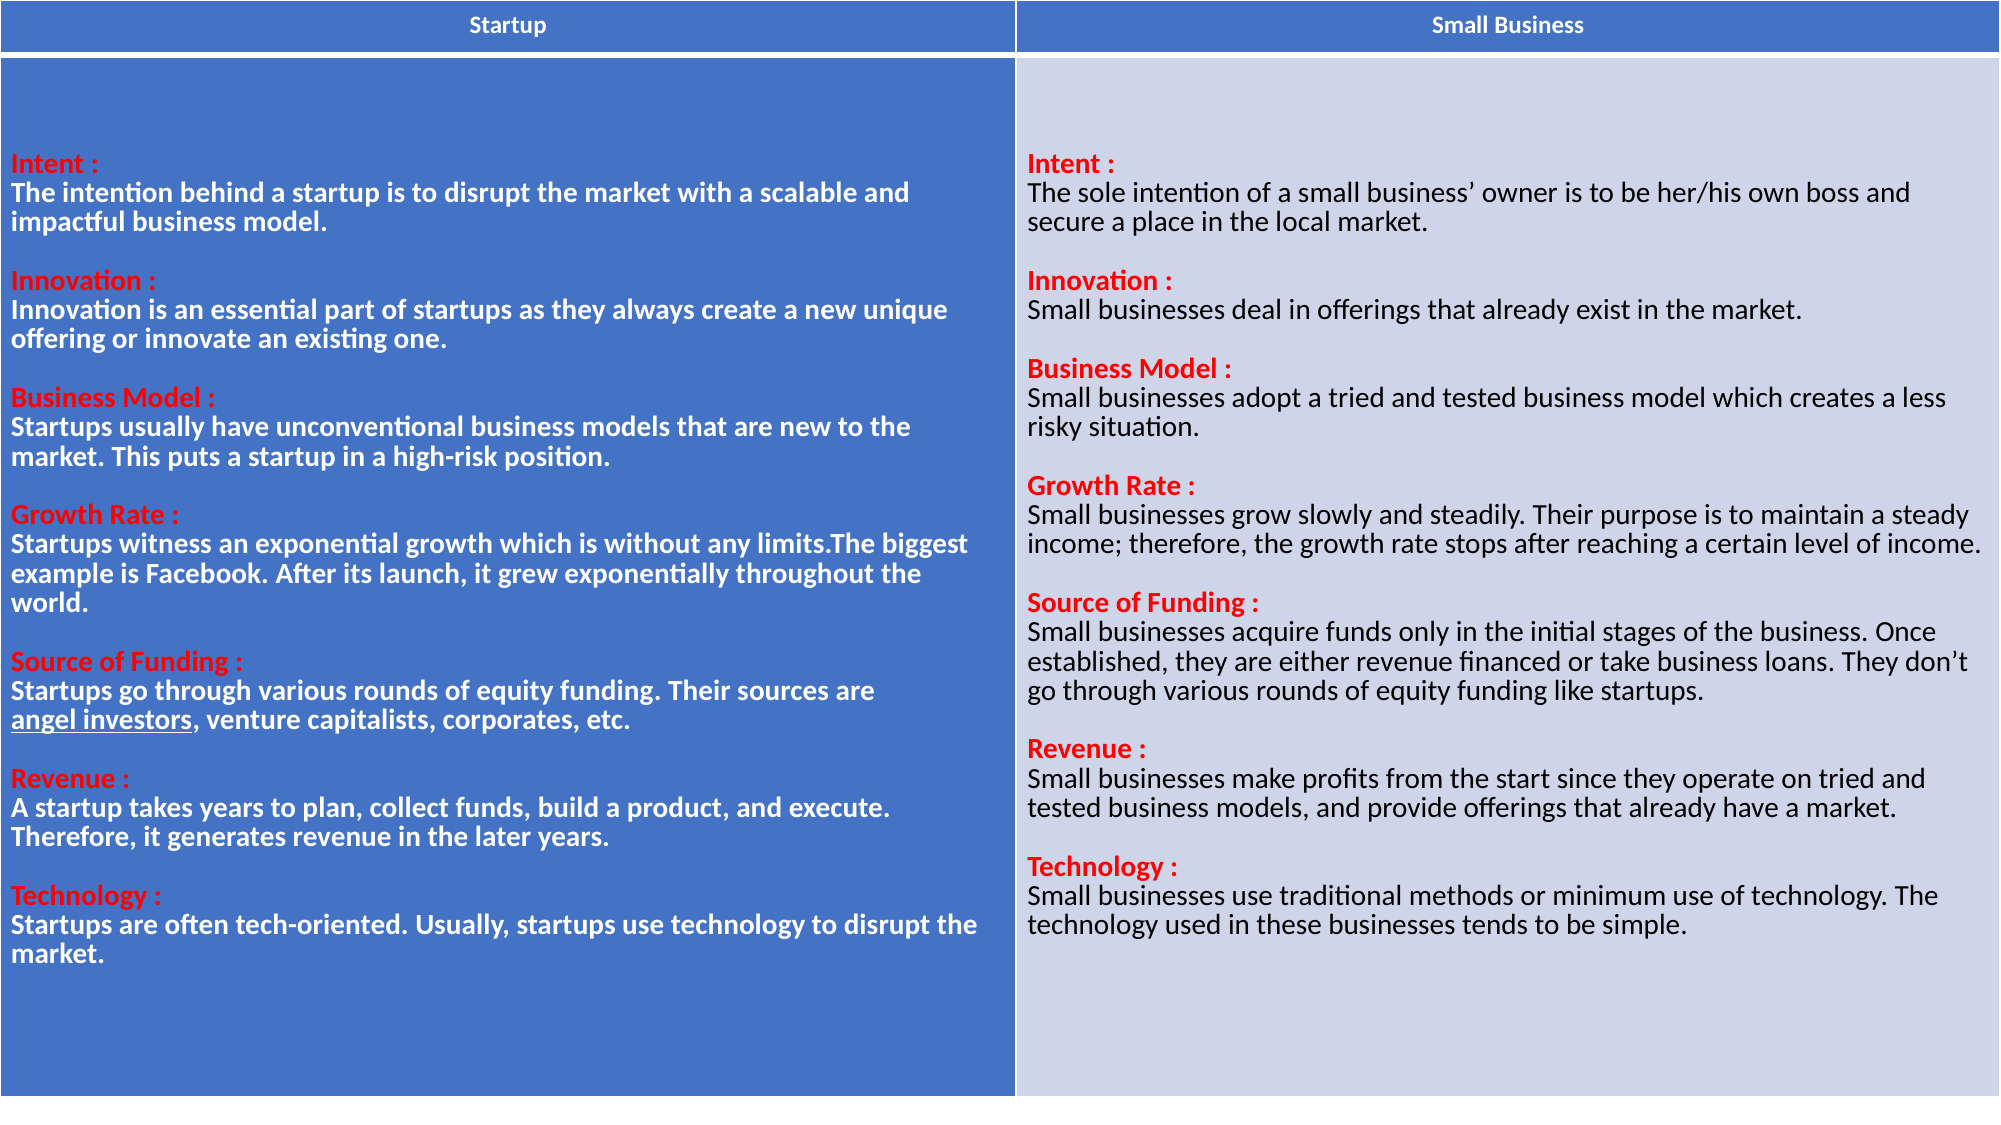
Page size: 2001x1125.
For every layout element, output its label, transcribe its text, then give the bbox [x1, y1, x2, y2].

table_header Startup [1, 1, 1015, 52]
table_cell Intent : The sole intention of a small business’ owner is to be her/his own boss and secure a place in the local market. Innovation : Small businesses deal in offerings that already exist in the market. Business Model : Small businesses adopt a tried and tested business model which creates a less risky situation. Growth Rate : Small businesses grow slowly and steadily. Their purpose is to maintain a steady income; therefore, the growth rate stops after reaching a certain level of income. Source of Funding : Small businesses acquire funds only in the initial stages of the business. Once established, they are either revenue financed or take business loans. They don’t go through various rounds of equity funding like startups. Revenue : Small businesses make profits from the start since they operate on tried and tested business models, and provide offerings that already have a market. Technology : Small businesses use traditional methods or minimum use of technology. The technology used in these businesses tends to be simple. [1017, 58, 1999, 1096]
table_cell Intent : The intention behind a startup is to disrupt the market with a scalable and impactful business model. Innovation : Innovation is an essential part of startups as they always create a new unique offering or innovate an existing one. Business Model : Startups usually have unconventional business models that are new to the market. This puts a startup in a high-risk position. Growth Rate : Startups witness an exponential growth which is without any limits.The biggest example is Facebook. After its launch, it grew exponentially throughout the world. Source of Funding : Startups go through various rounds of equity funding. Their sources are angel investors, venture capitalists, corporates, etc. Revenue : A startup takes years to plan, collect funds, build a product, and execute. Therefore, it generates revenue in the later years. Technology : Startups are often tech-oriented. Usually, startups use technology to disrupt the market. [1, 58, 1015, 1096]
table_header Small Business [1017, 1, 1999, 52]
